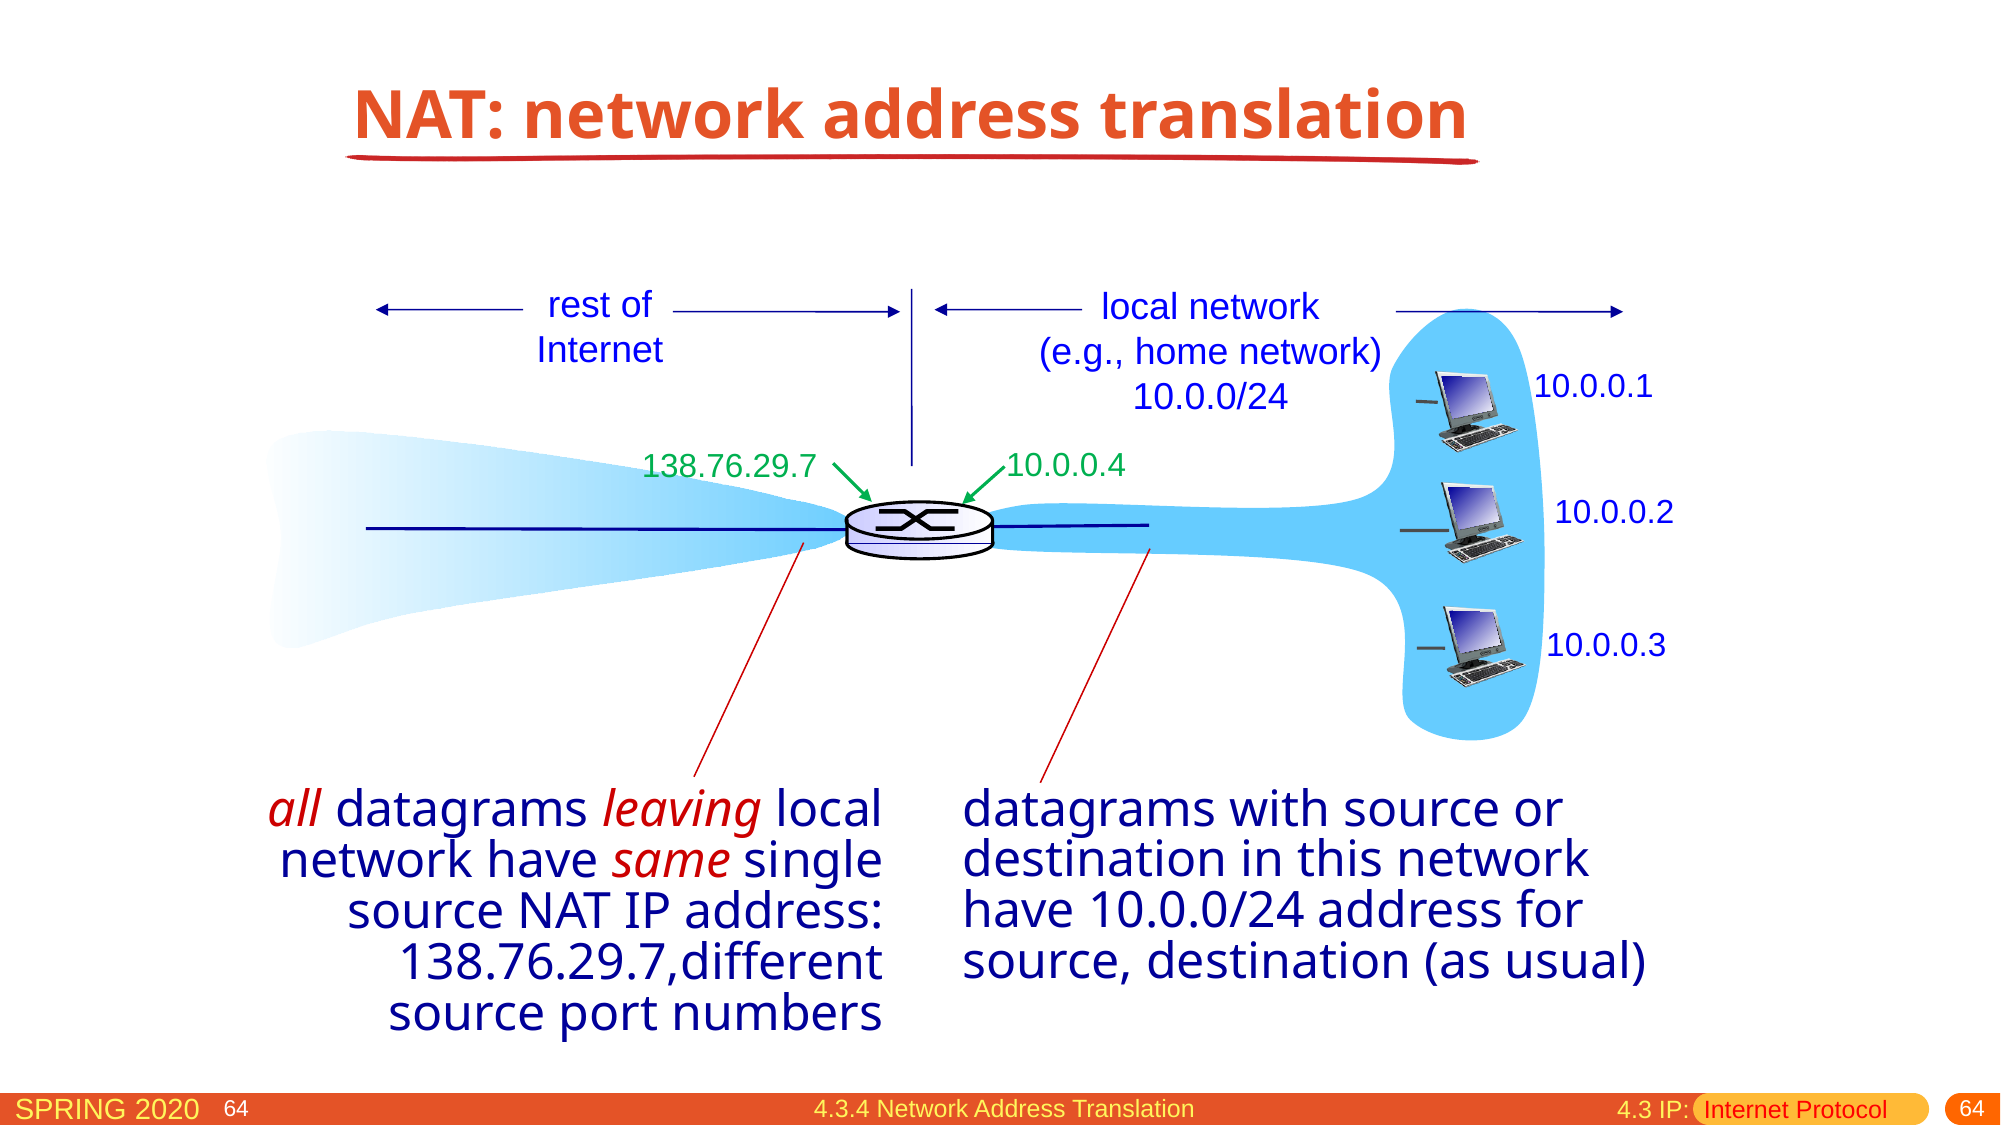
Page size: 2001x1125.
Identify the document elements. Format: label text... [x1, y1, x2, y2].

title NAT: network address translation [337, 37, 1665, 187]
text_box [1395, 305, 1624, 318]
text_box 10.0.0.3 [1550, 615, 1682, 670]
text_box [963, 466, 1005, 500]
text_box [845, 501, 994, 560]
text_box 4.3.4 Network Address Translation (NAT) [799, 1085, 1281, 1125]
text_box 10.0.0.1 [1518, 356, 1669, 412]
text_box [266, 430, 840, 648]
text_box 10.0.0.4 [991, 436, 1142, 491]
text_box [934, 303, 1083, 316]
text_box [832, 463, 872, 500]
text_box local network (e.g., home network) 10.0.0/24 [1024, 274, 1398, 425]
text_box 4.3 IP: Internet Protocol [1602, 1086, 1934, 1125]
text_box [998, 312, 1545, 741]
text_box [1438, 478, 1545, 571]
text_box [679, 305, 901, 318]
text_box 10.0.0.2 [1548, 483, 1690, 538]
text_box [1439, 601, 1546, 694]
text_box [375, 303, 521, 316]
picture [340, 151, 1494, 168]
text_box datagrams with source or destination in this network have 10.0.0/24 address for source, destination (as usual) [947, 777, 1662, 997]
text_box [1431, 367, 1538, 460]
text_box 138.76.29.7 [627, 436, 833, 492]
text_box rest of Internet [521, 272, 679, 378]
text_box all datagrams leaving local network have same single source NAT IP address: 138.76.29.7,different source port numbers [249, 778, 899, 1049]
